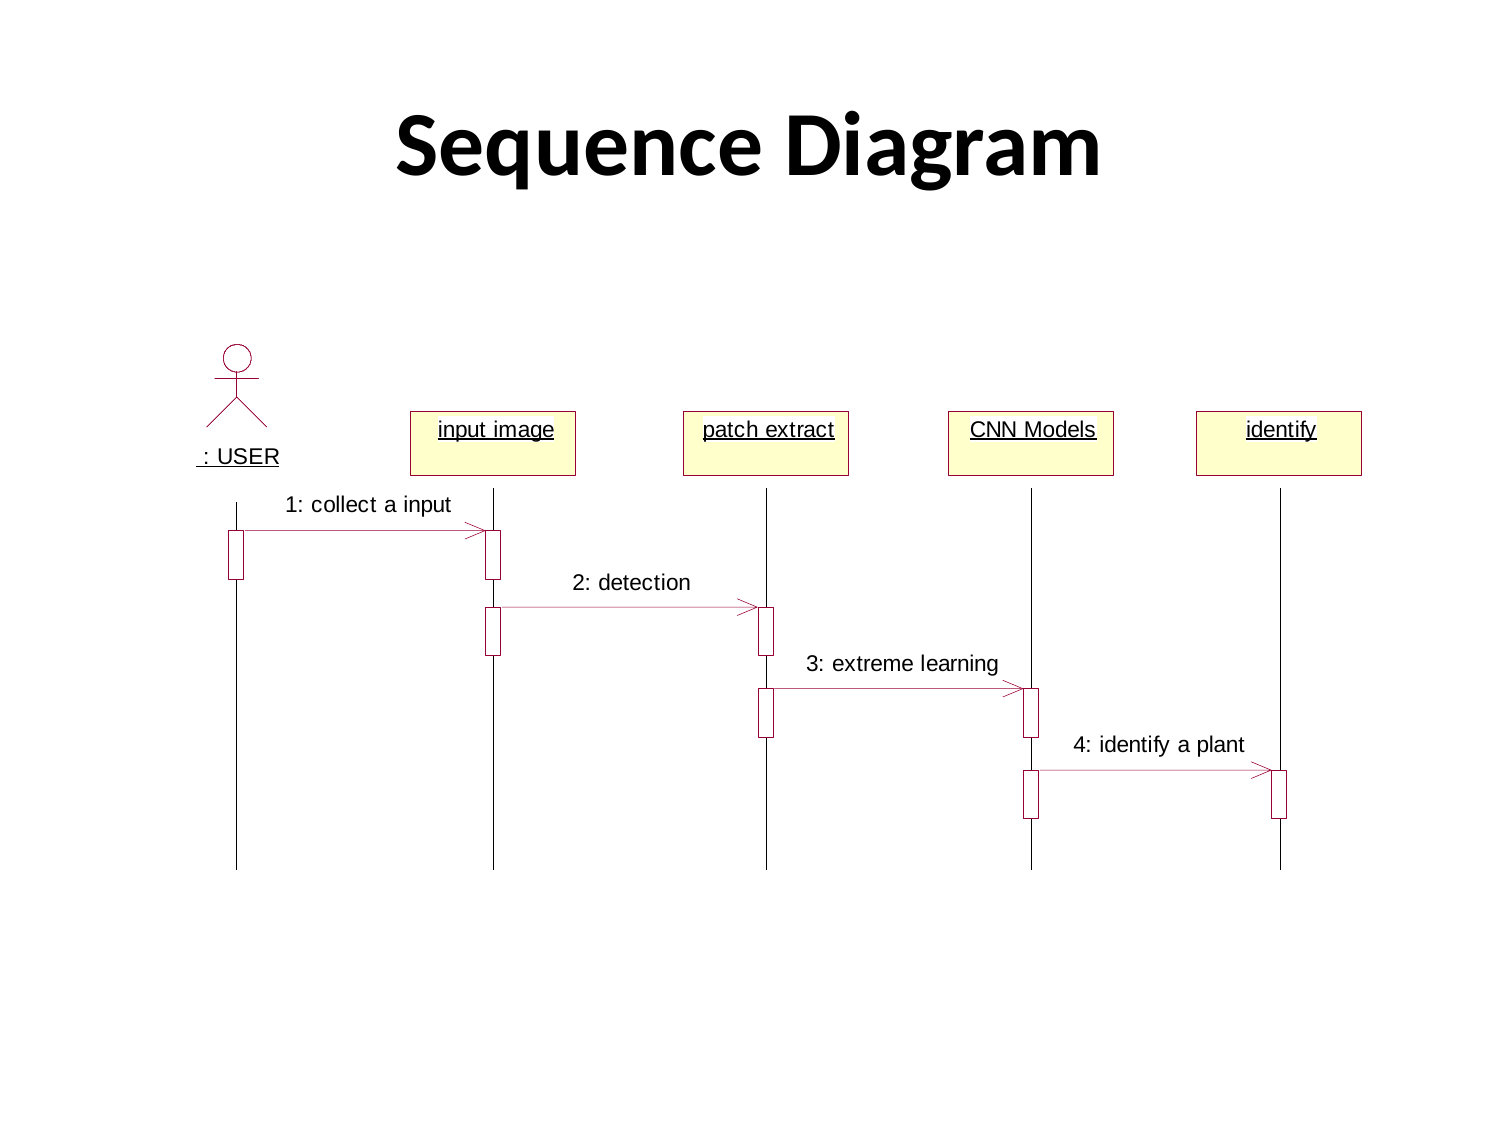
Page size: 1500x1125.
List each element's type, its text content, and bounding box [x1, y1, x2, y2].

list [74, 311, 1426, 956]
title Sequence Diagram [75, 45, 1425, 233]
